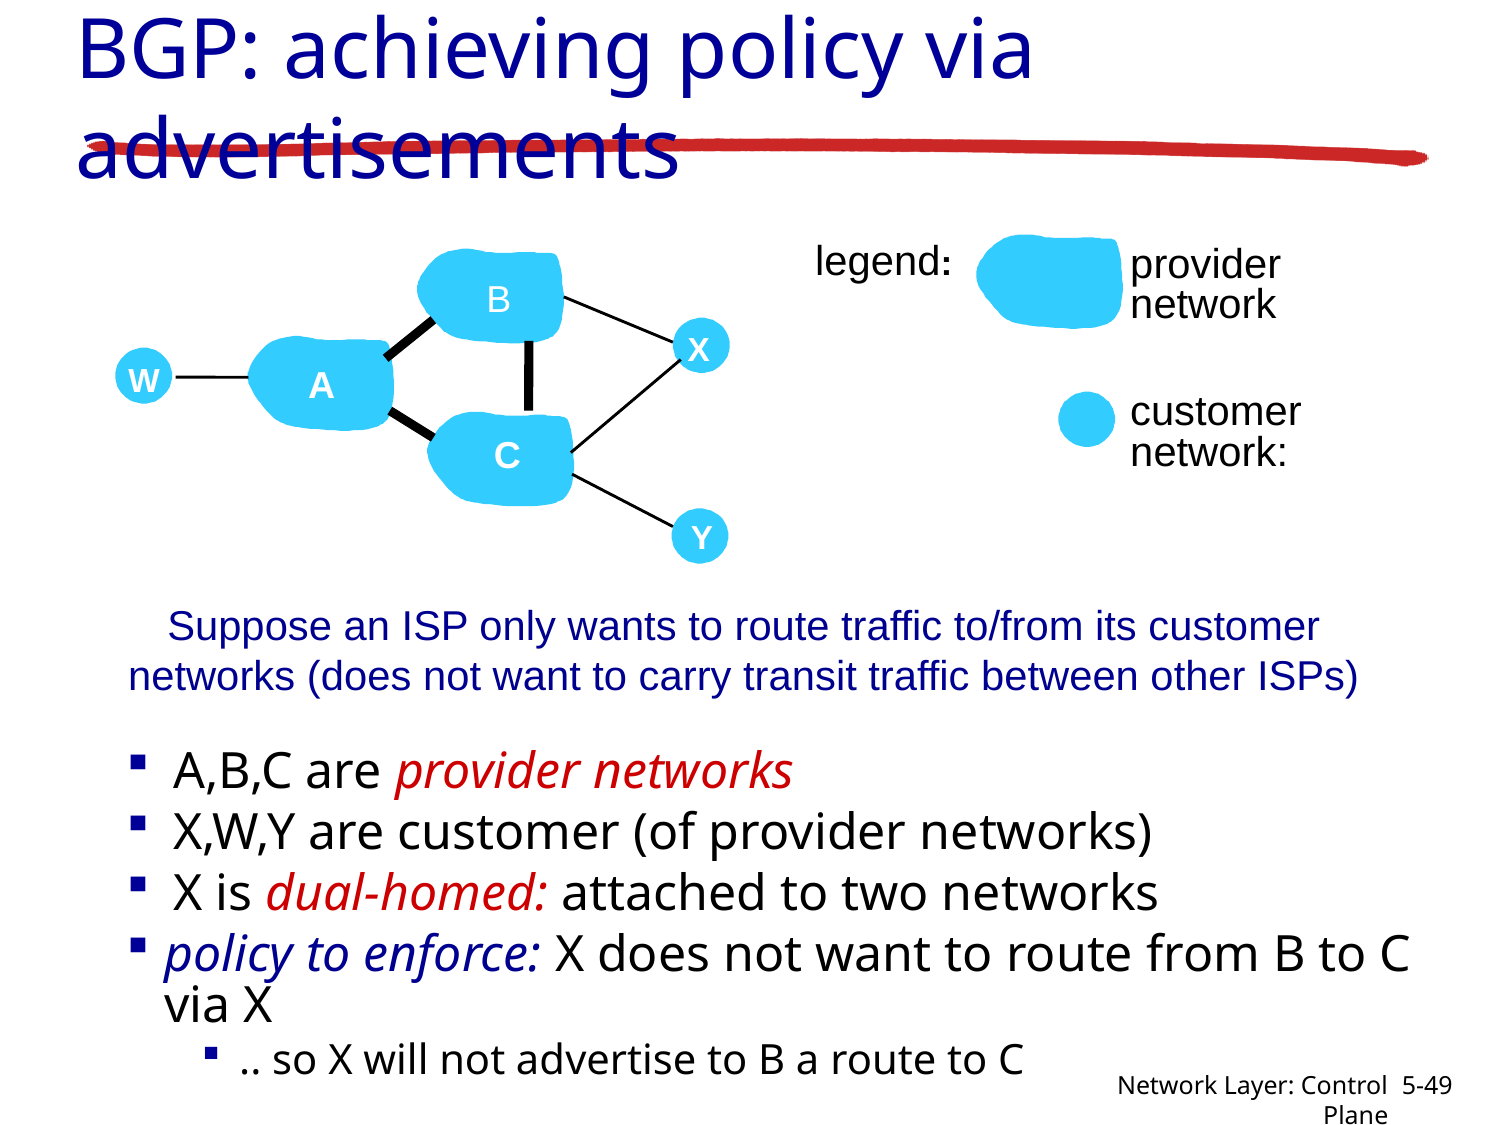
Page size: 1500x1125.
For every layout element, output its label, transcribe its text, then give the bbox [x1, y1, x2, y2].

text_box A,B,C are provider networks X,W,Y are customer (of provider networks) X is dual-homed: attached to two networks policy to enforce: X does not want to route from B to C via X .. so X will not advertise to B a route to C [111, 740, 1462, 1078]
slide_number 5-49 [1387, 1062, 1478, 1107]
text_box Suppose an ISP only wants to route traffic to/from its customer networks (does not want to carry transit traffic between other ISPs) [88, 591, 1400, 707]
picture [80, 131, 1444, 174]
title BGP: achieving policy via advertisements [60, 1, 1473, 189]
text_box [77, 184, 1316, 685]
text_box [77, 133, 1446, 182]
footer Network Layer: Control Plane [1045, 1062, 1404, 1102]
